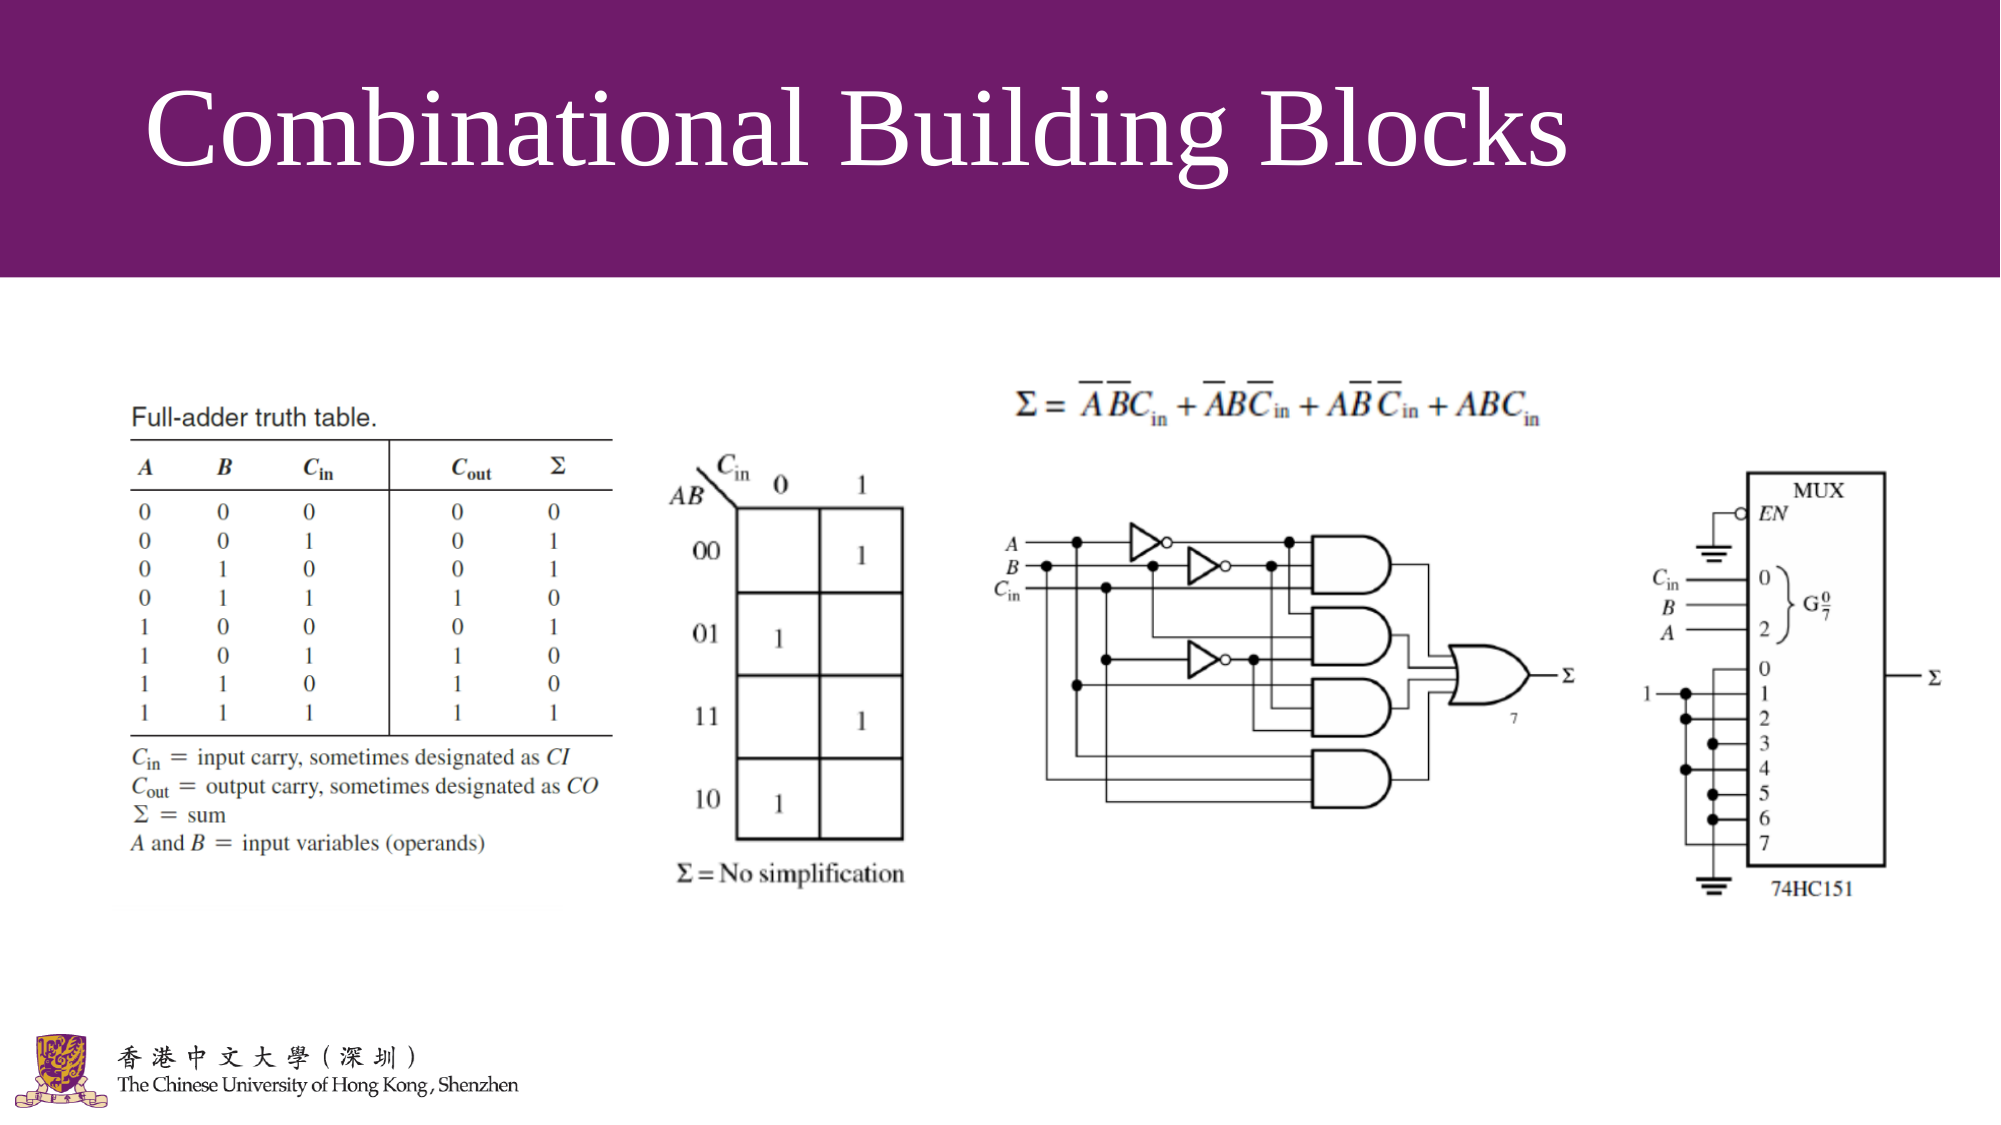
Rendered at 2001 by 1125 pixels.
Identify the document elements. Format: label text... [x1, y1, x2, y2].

title Combinational Building Blocks [142, 50, 1641, 241]
picture [112, 374, 1953, 913]
picture [15, 1034, 519, 1108]
